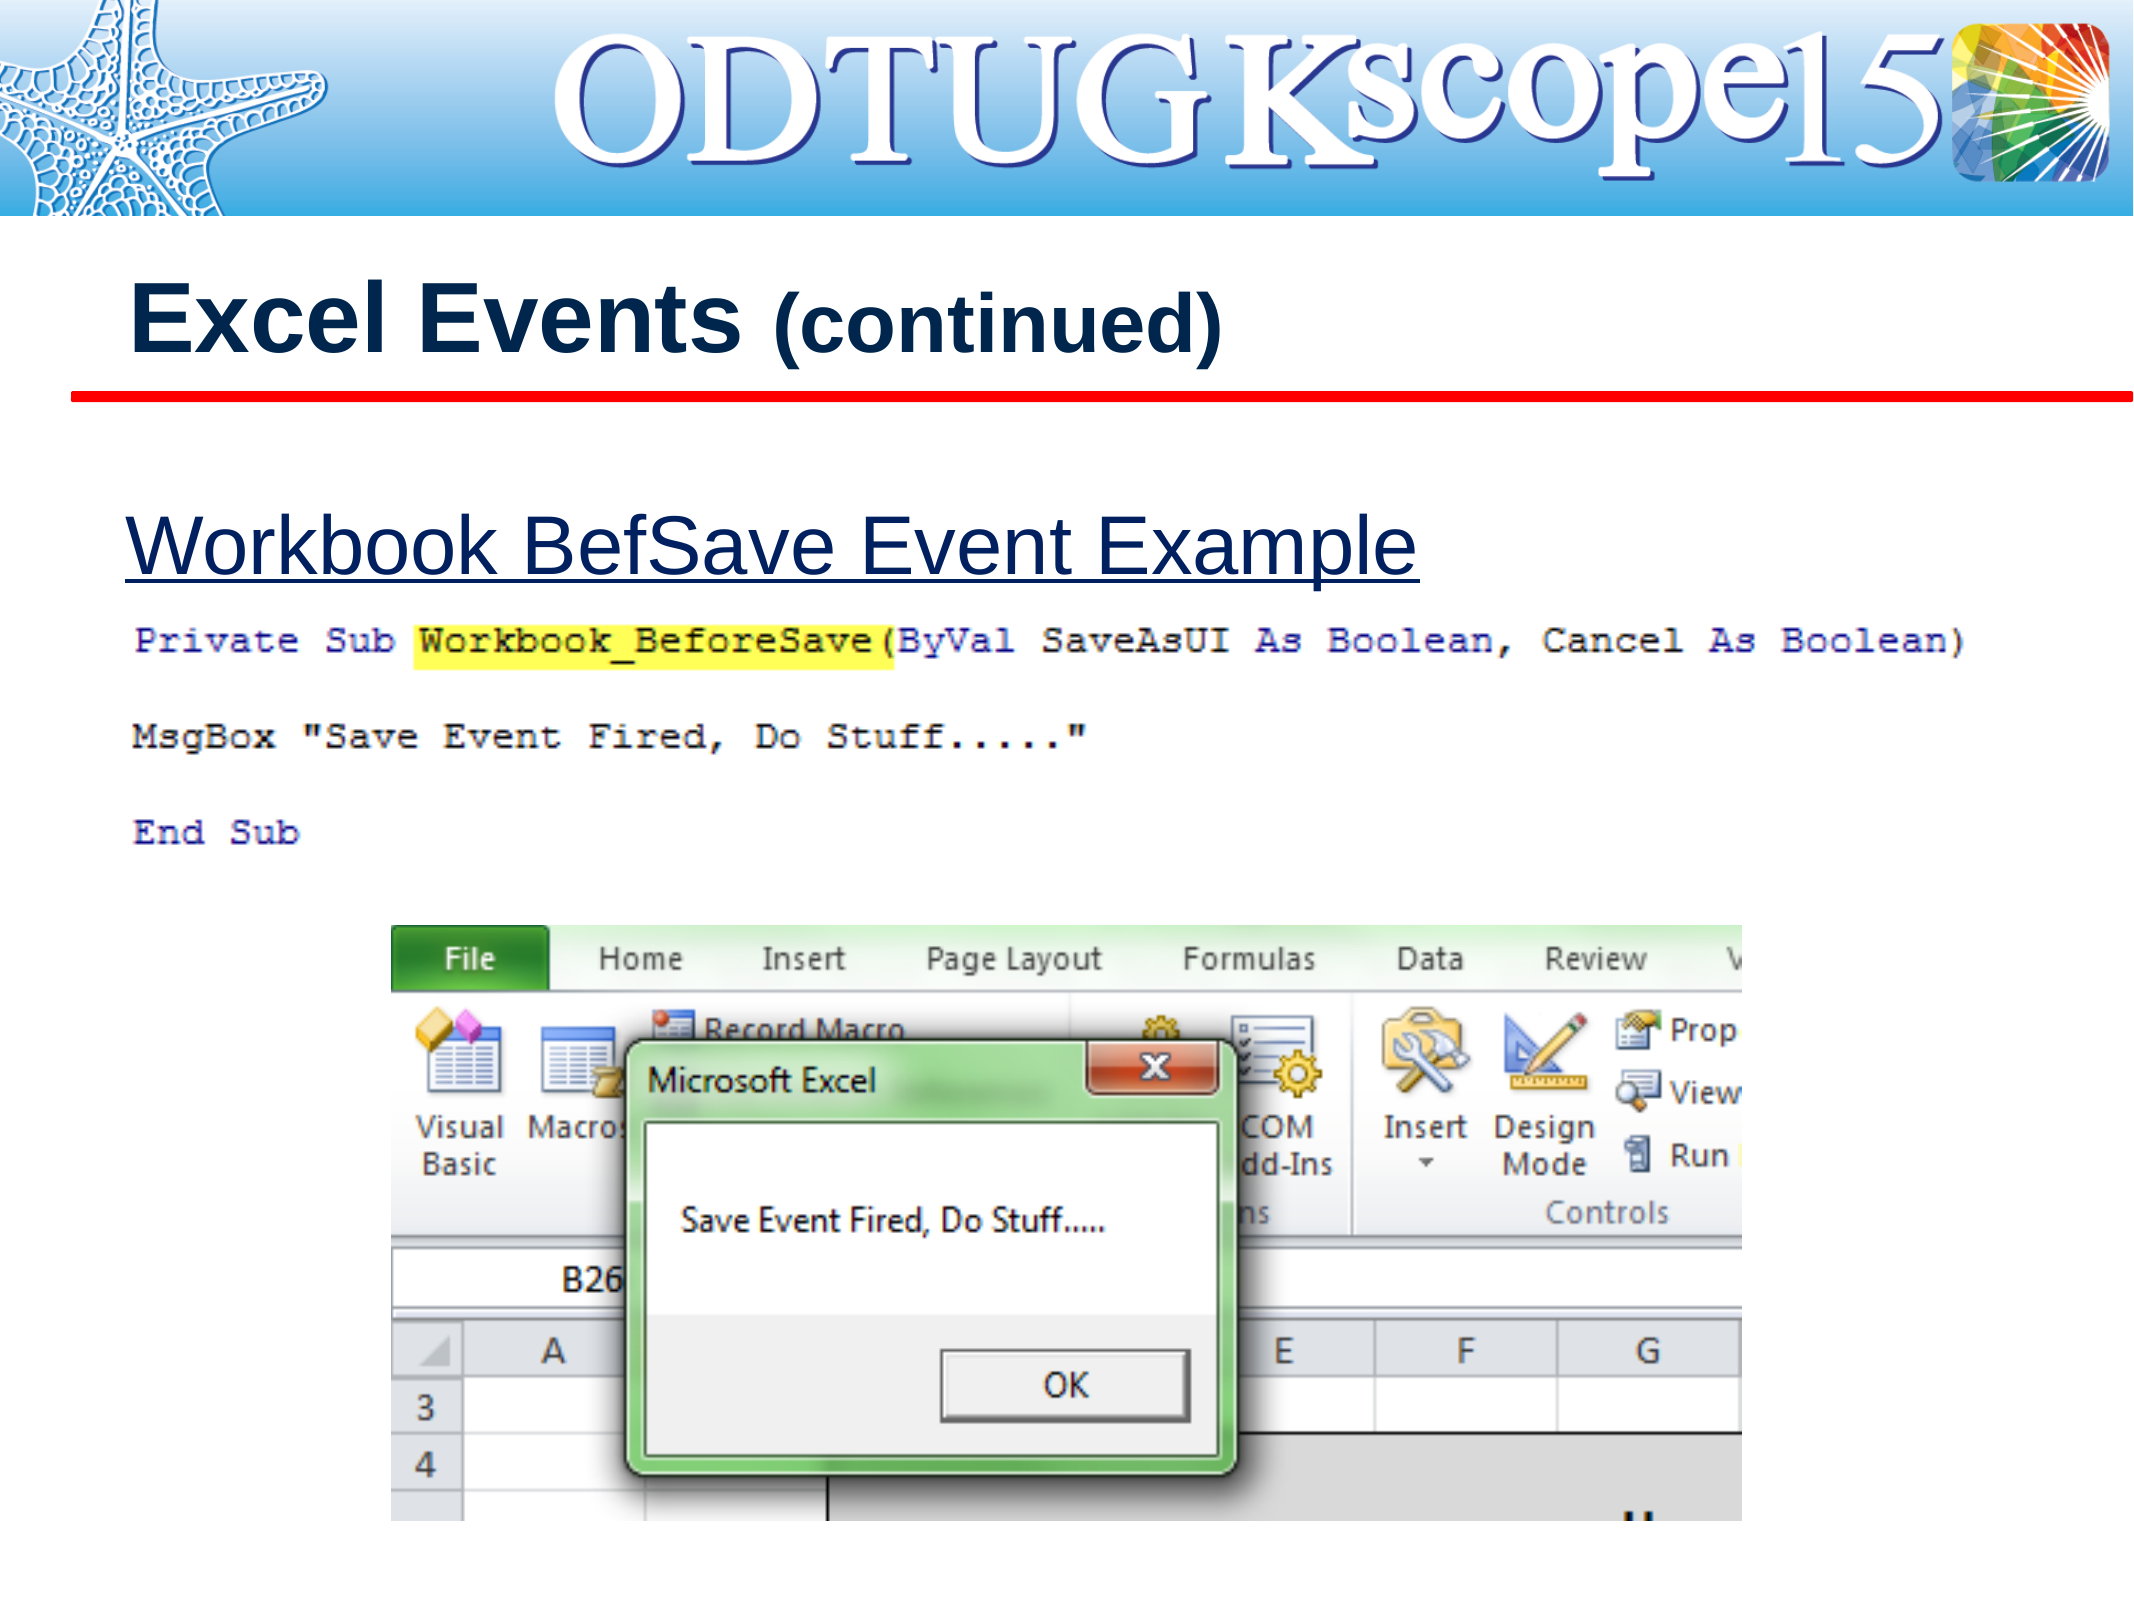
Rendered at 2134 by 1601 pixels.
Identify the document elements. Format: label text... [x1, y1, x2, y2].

title Excel Events (continued) [106, 248, 2134, 392]
picture [116, 617, 2001, 851]
picture [0, 0, 2134, 216]
list Workbook BefSave Event Example [104, 480, 2068, 613]
picture [391, 924, 1742, 1521]
